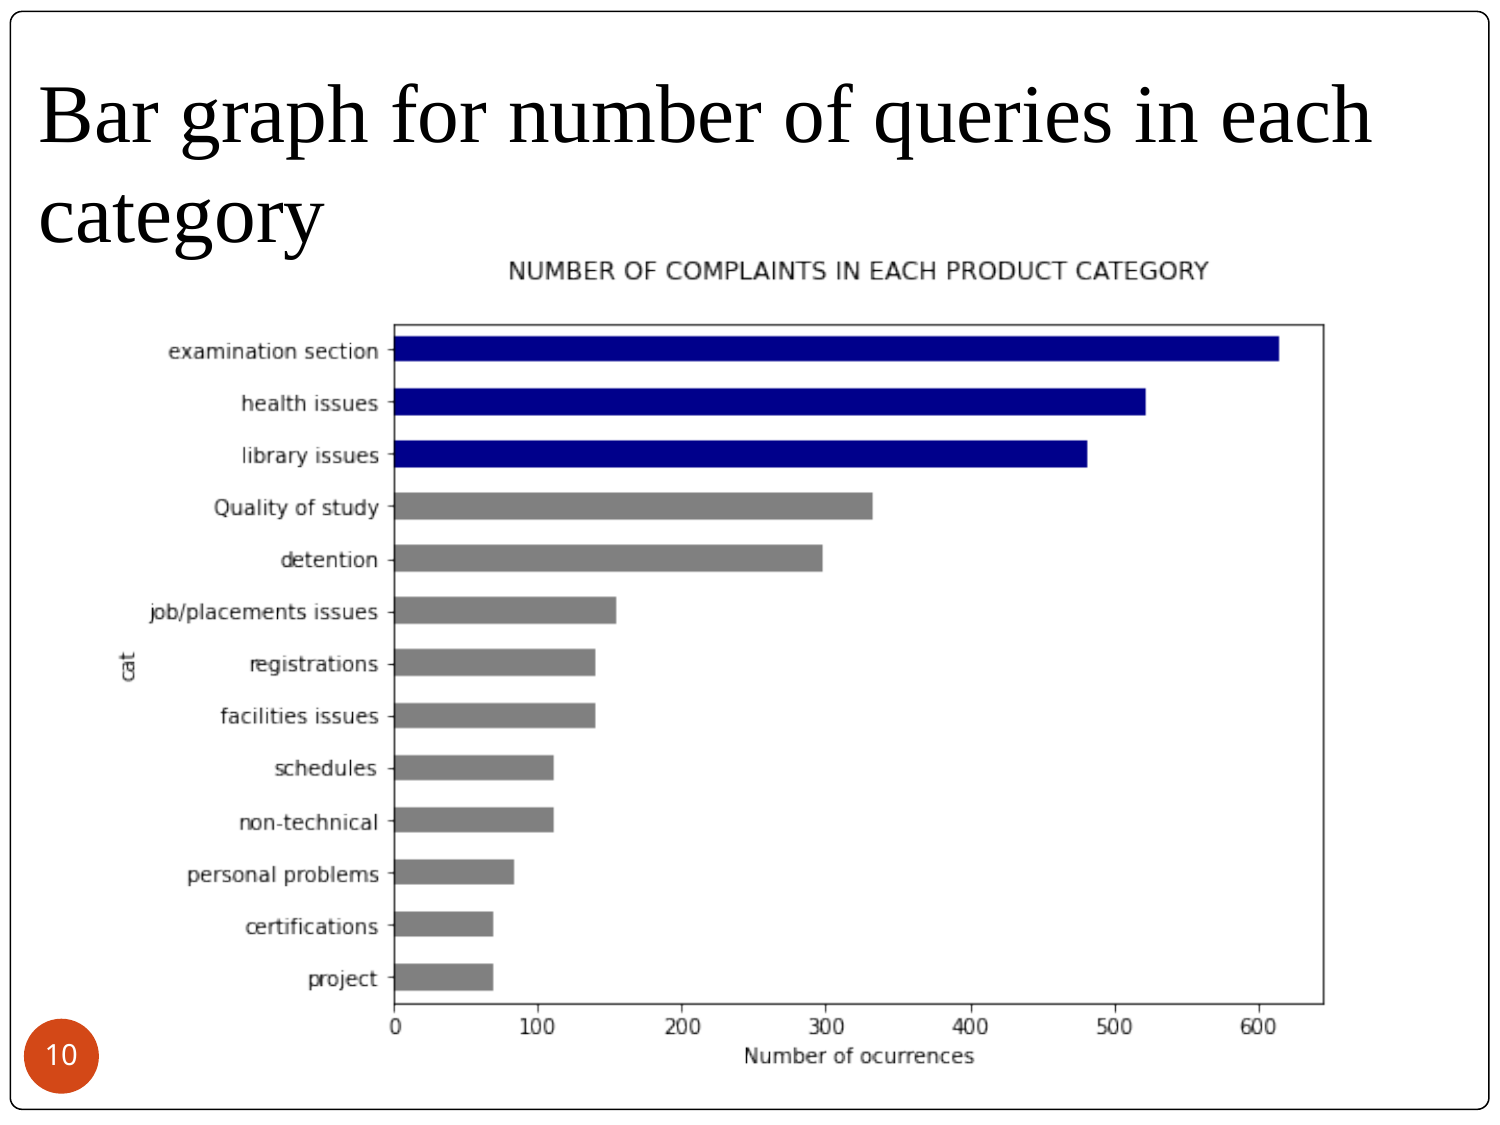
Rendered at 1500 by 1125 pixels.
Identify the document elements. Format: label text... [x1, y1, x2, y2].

text_box Bar graph for number of queries in each category [23, 51, 1479, 267]
picture [104, 244, 1338, 1083]
slide_number 10 [23, 1018, 99, 1094]
